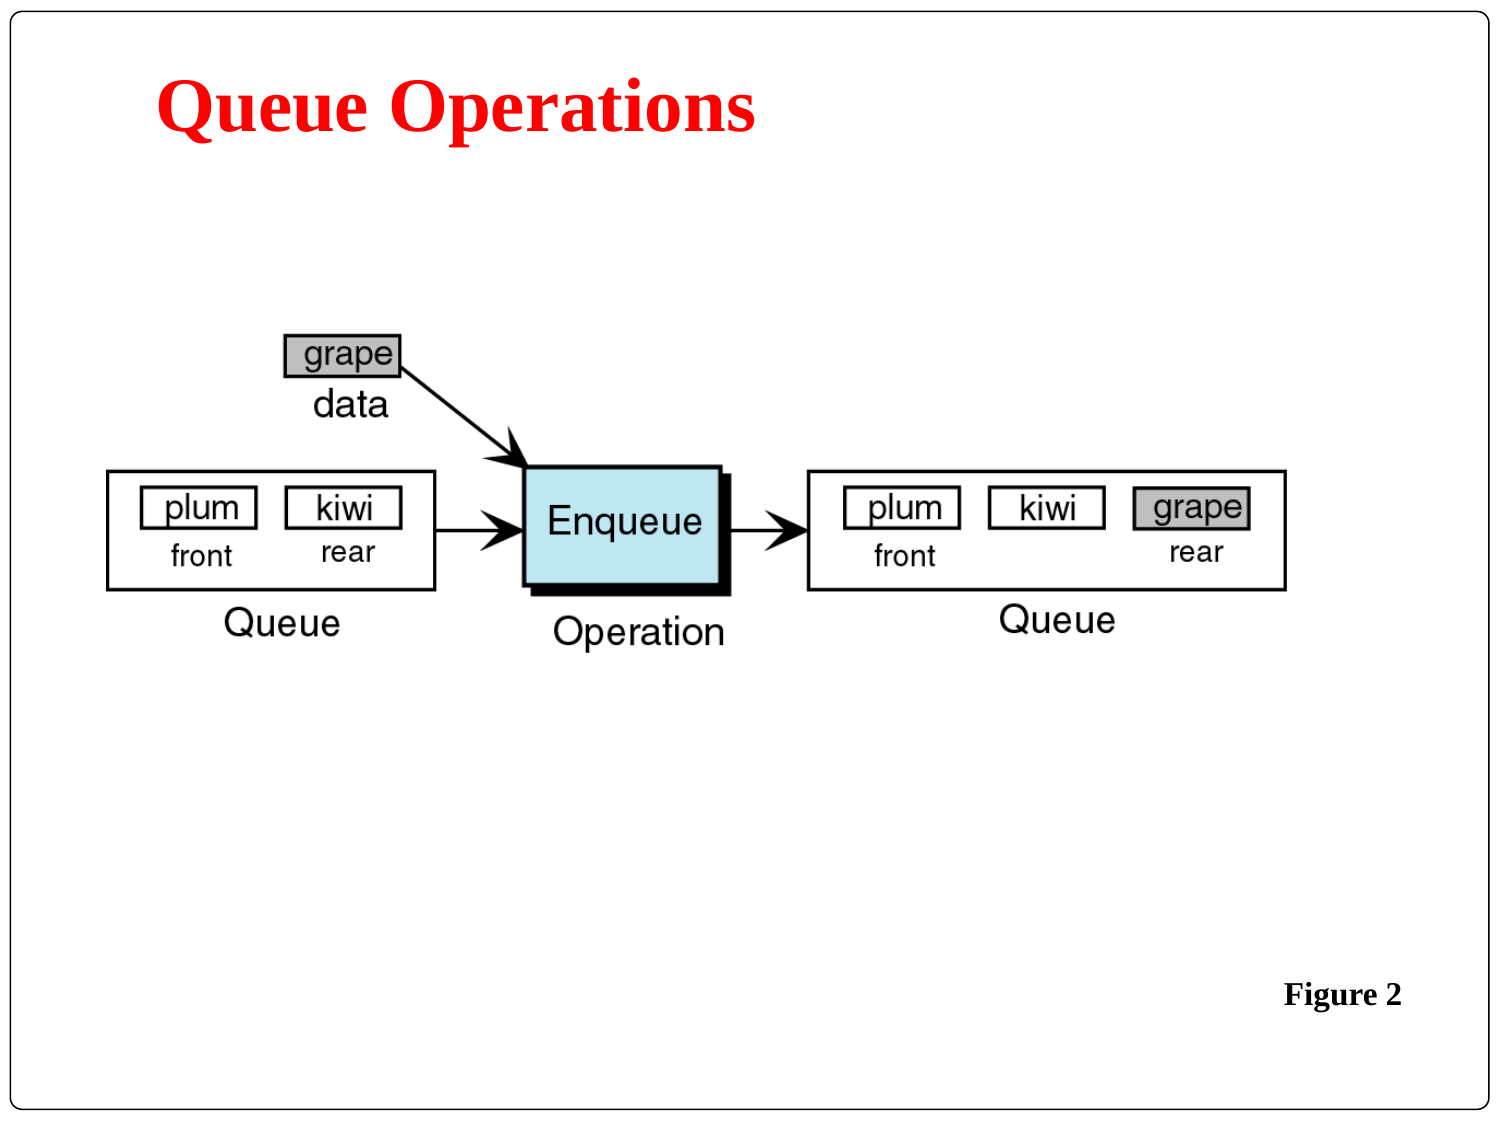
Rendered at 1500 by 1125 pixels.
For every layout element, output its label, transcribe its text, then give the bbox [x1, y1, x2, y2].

text_box Queue Operations [140, 46, 772, 155]
text_box Figure 2 [1269, 964, 1420, 1020]
picture [105, 332, 1288, 655]
